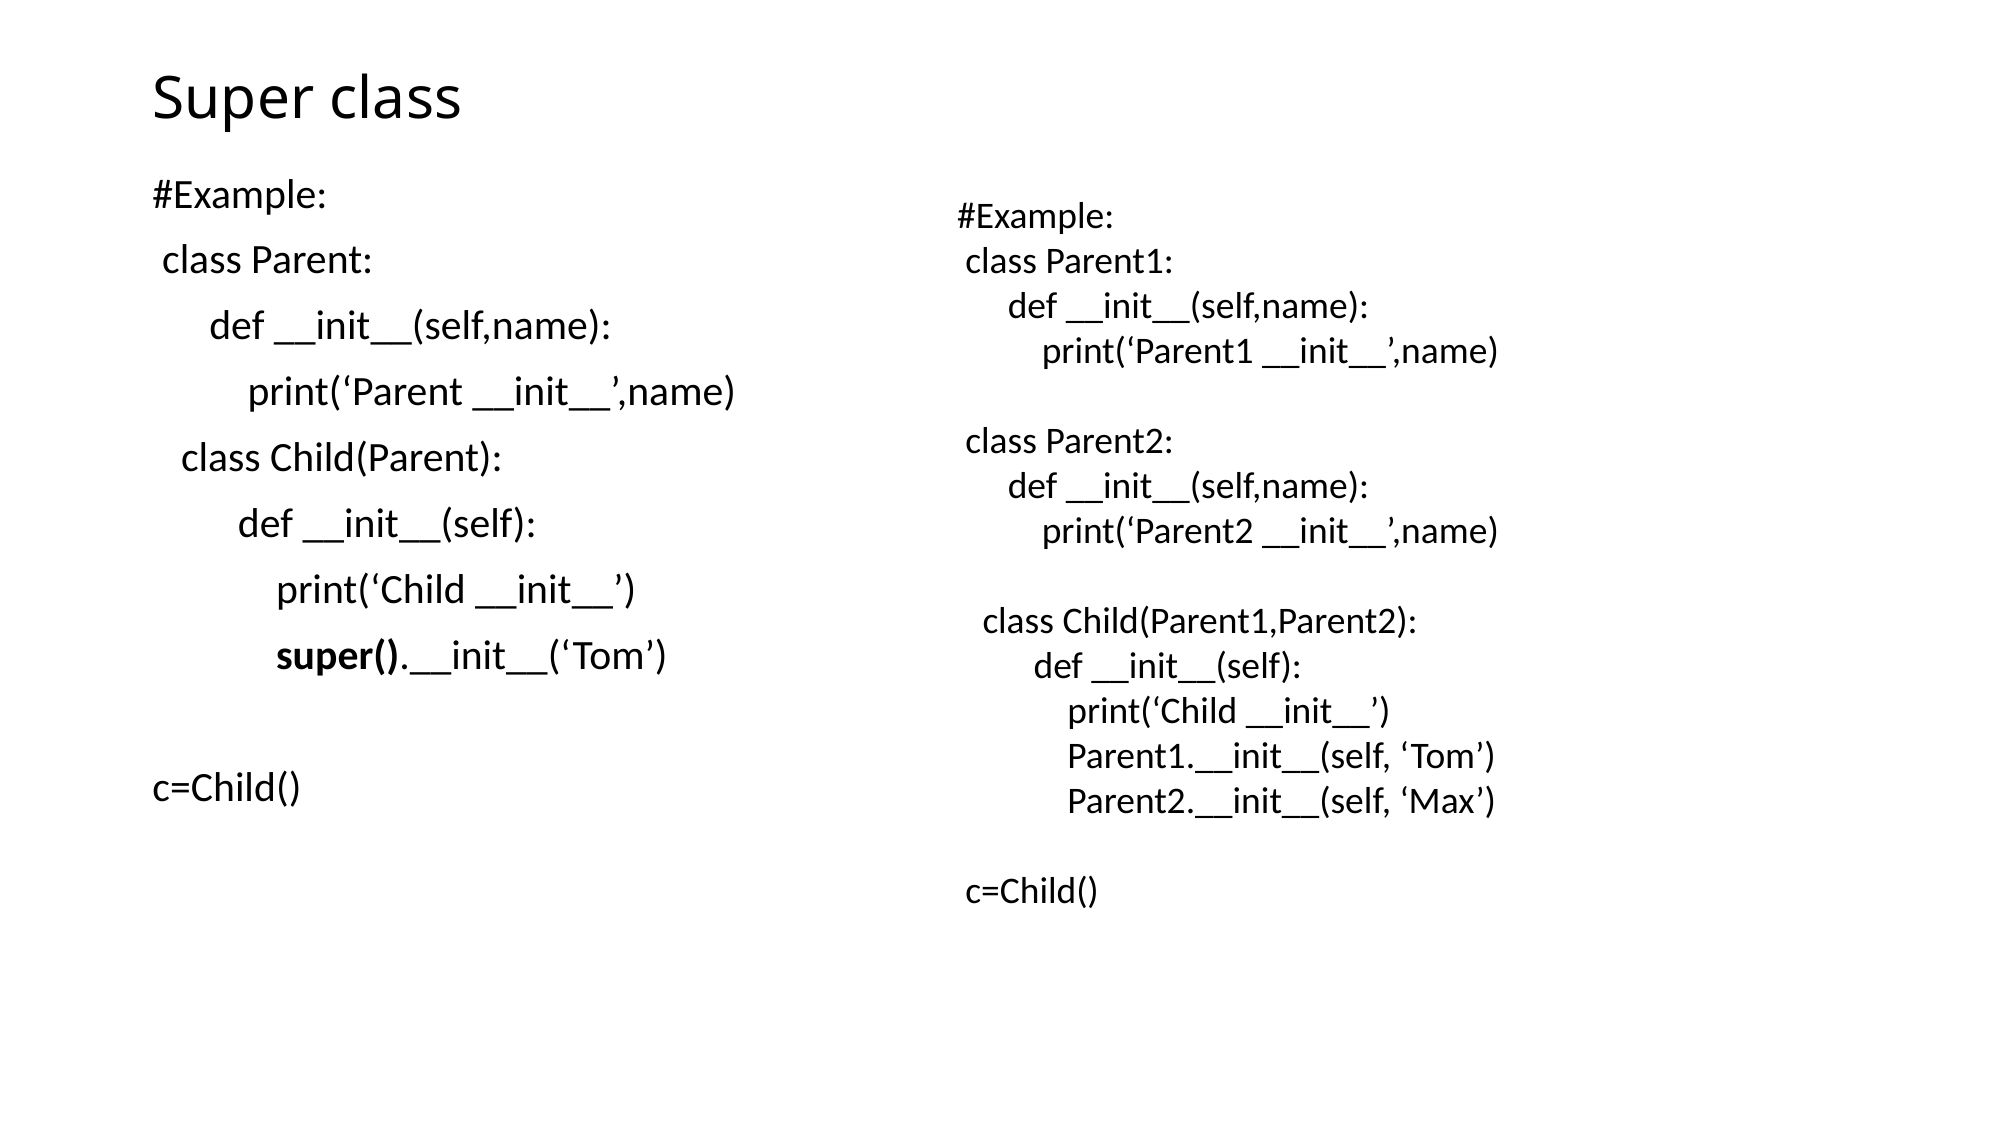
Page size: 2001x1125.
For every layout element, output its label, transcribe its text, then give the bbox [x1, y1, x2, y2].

title Super class [137, 59, 1863, 139]
text_box #Example: class Parent1: def __init__(self,name): print(‘Parent1 __init__’,name) class Parent2: def __init__(self,name): print(‘Parent2 __init__’,name) class Child(Parent1,Parent2): def __init__(self): print(‘Child __init__’) Parent1.__init__(self, ‘Tom’) Parent2.__init__(self, ‘Max’) c=Child() [942, 183, 1624, 964]
list #Example: class Parent: def __init__(self,name): print(‘Parent __init__’,name) class Child(Parent): def __init__(self): print(‘Child __init__’) super().__init__(‘Tom’) c=Child() [137, 164, 804, 1014]
